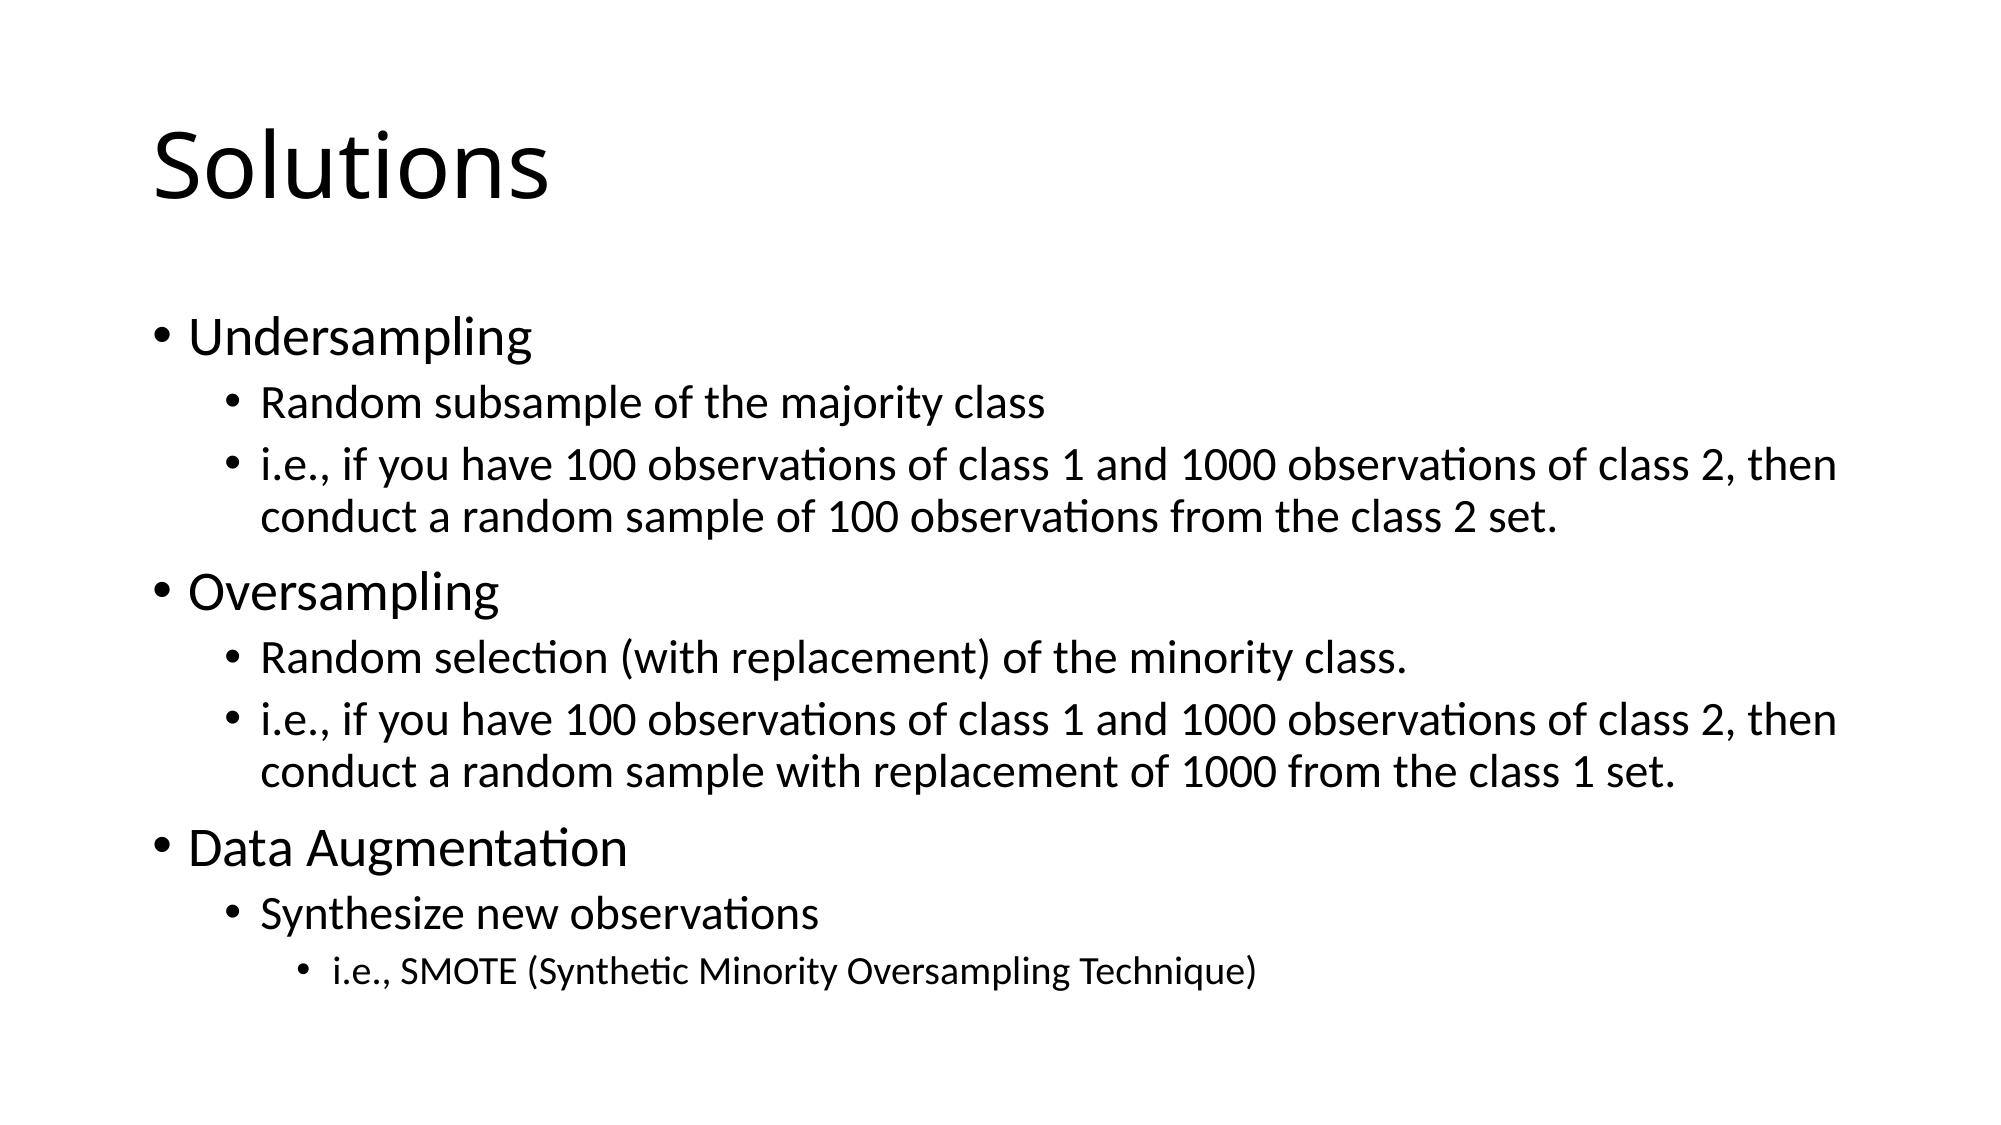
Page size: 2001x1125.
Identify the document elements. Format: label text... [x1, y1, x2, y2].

title Solutions [137, 59, 1863, 278]
list Undersampling Random subsample of the majority class i.e., if you have 100 observations of class 1 and 1000 observations of class 2, then conduct a random sample of 100 observations from the class 2 set. Oversampling Random selection (with replacement) of the minority class. i.e., if you have 100 observations of class 1 and 1000 observations of class 2, then conduct a random sample with replacement of 1000 from the class 1 set. Data Augmentation Synthesize new observations i.e., SMOTE (Synthetic Minority Oversampling Technique) [137, 299, 1863, 1014]
